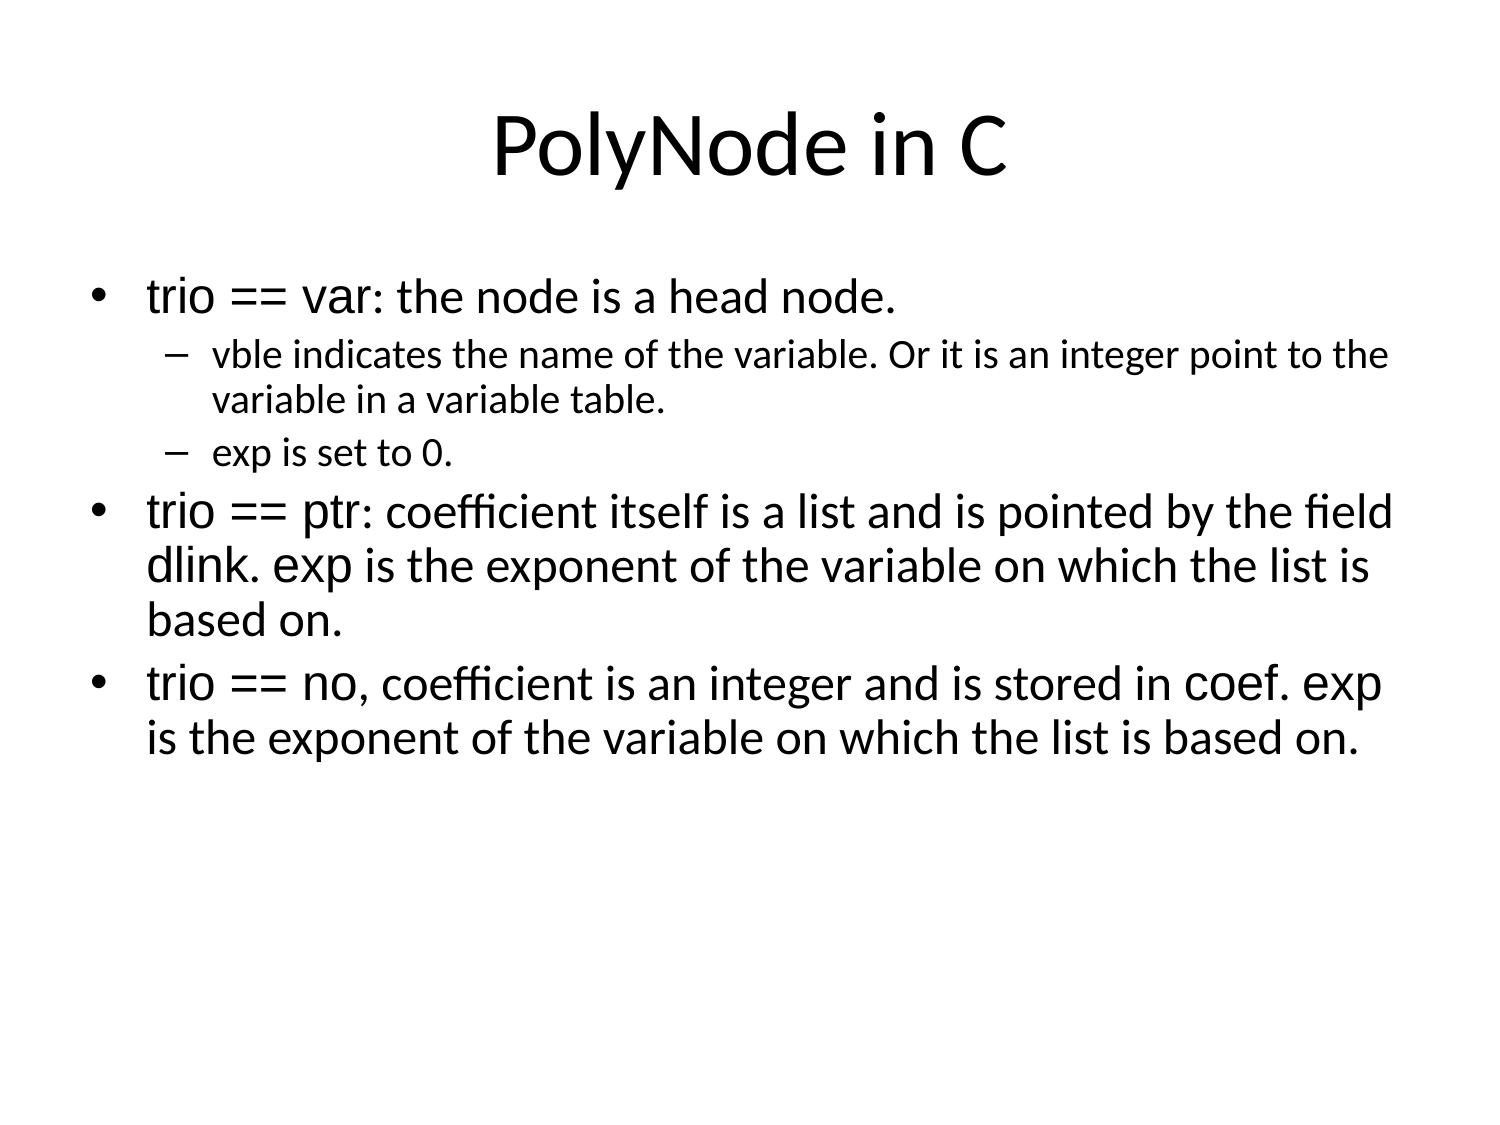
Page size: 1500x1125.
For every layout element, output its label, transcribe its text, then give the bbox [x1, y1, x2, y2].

title PolyNode in C [75, 45, 1425, 233]
list trio == var: the node is a head node. vble indicates the name of the variable. Or it is an integer point to the variable in a variable table. exp is set to 0. trio == ptr: coefficient itself is a list and is pointed by the field dlink. exp is the exponent of the variable on which the list is based on. trio == no, coefficient is an integer and is stored in coef. exp is the exponent of the variable on which the list is based on. [75, 262, 1425, 1005]
